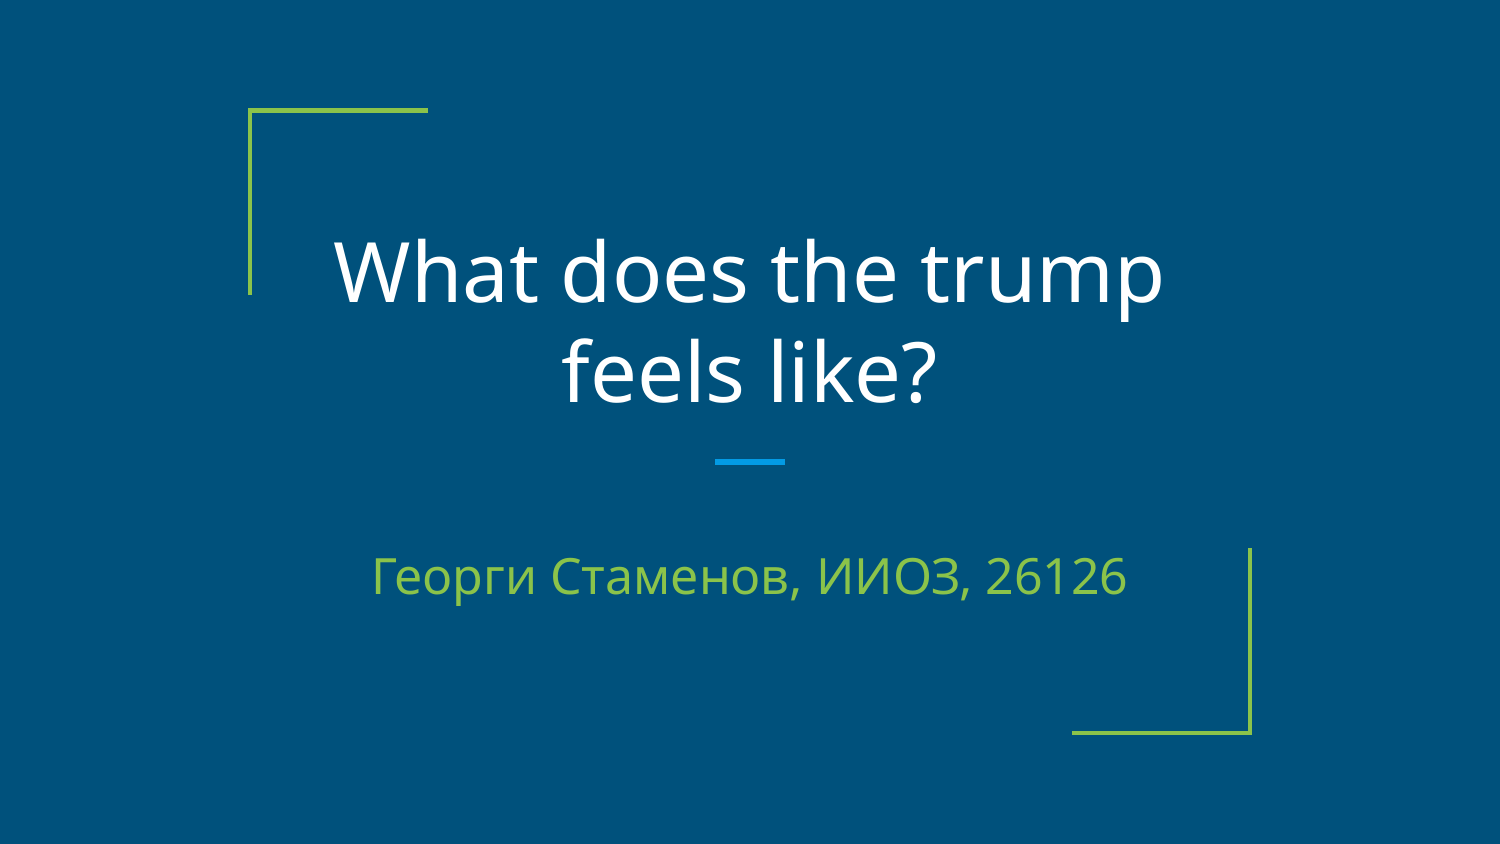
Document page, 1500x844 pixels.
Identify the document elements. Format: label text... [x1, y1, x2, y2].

subtitle Георги Стаменов, ИИОЗ, 26126 [275, 500, 1225, 650]
title What does the trump feels like? [275, 195, 1225, 435]
